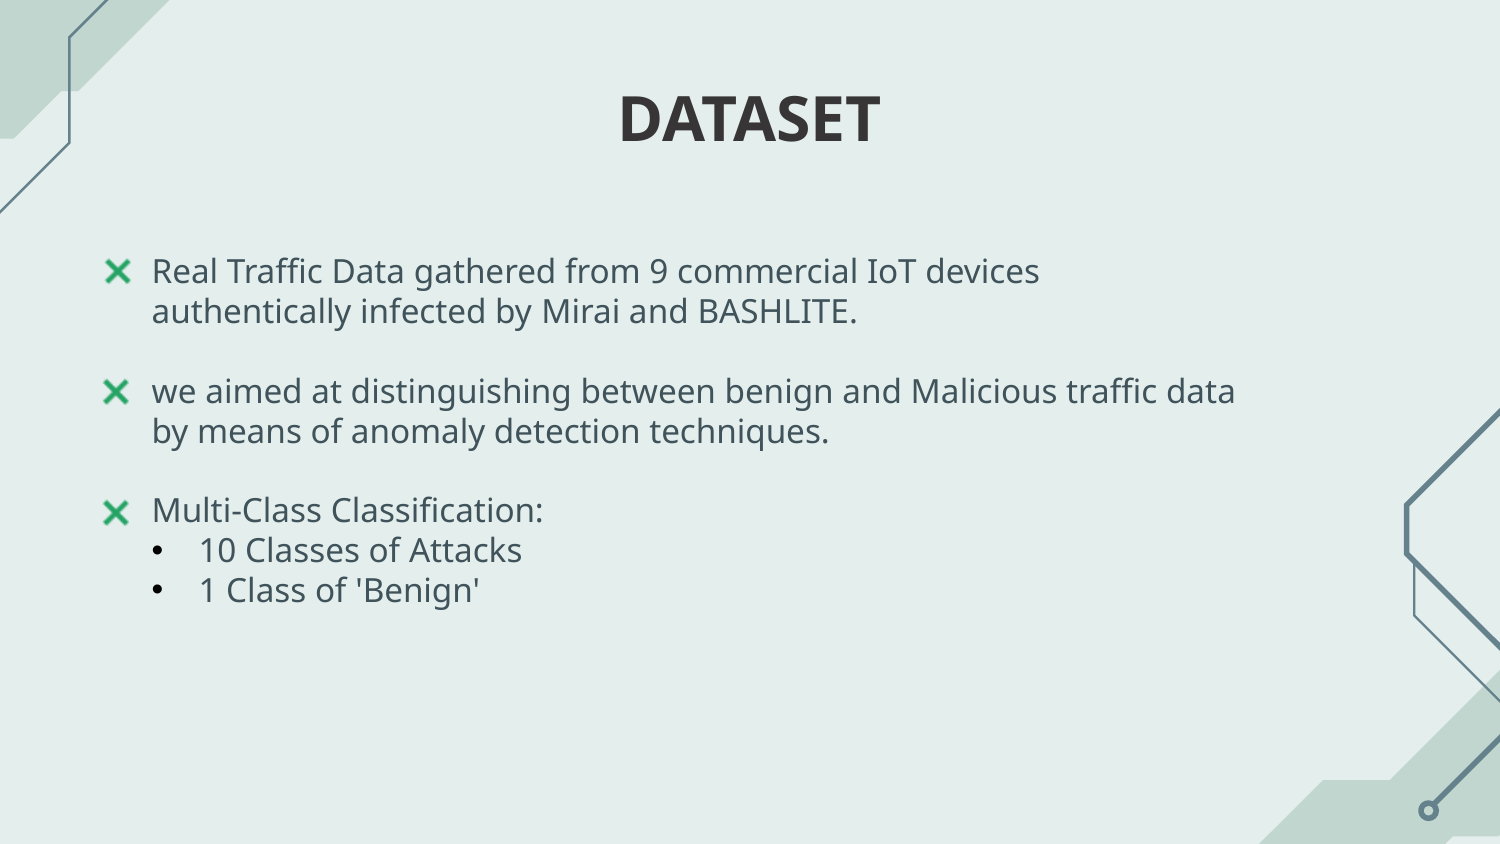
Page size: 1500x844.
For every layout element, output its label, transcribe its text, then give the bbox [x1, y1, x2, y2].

picture [97, 489, 138, 534]
picture [97, 368, 138, 413]
text_box Real Traffic Data gathered from 9 commercial IoT devices authentically infected by Mirai and BASHLITE. we aimed at distinguishing between benign and Malicious traffic data by means of anomaly detection techniques. Multi-Class Classification: 10 Classes of Attacks 1 Class of 'Benign' [136, 242, 1262, 652]
picture [99, 247, 139, 293]
title DATASET [118, 63, 1382, 161]
